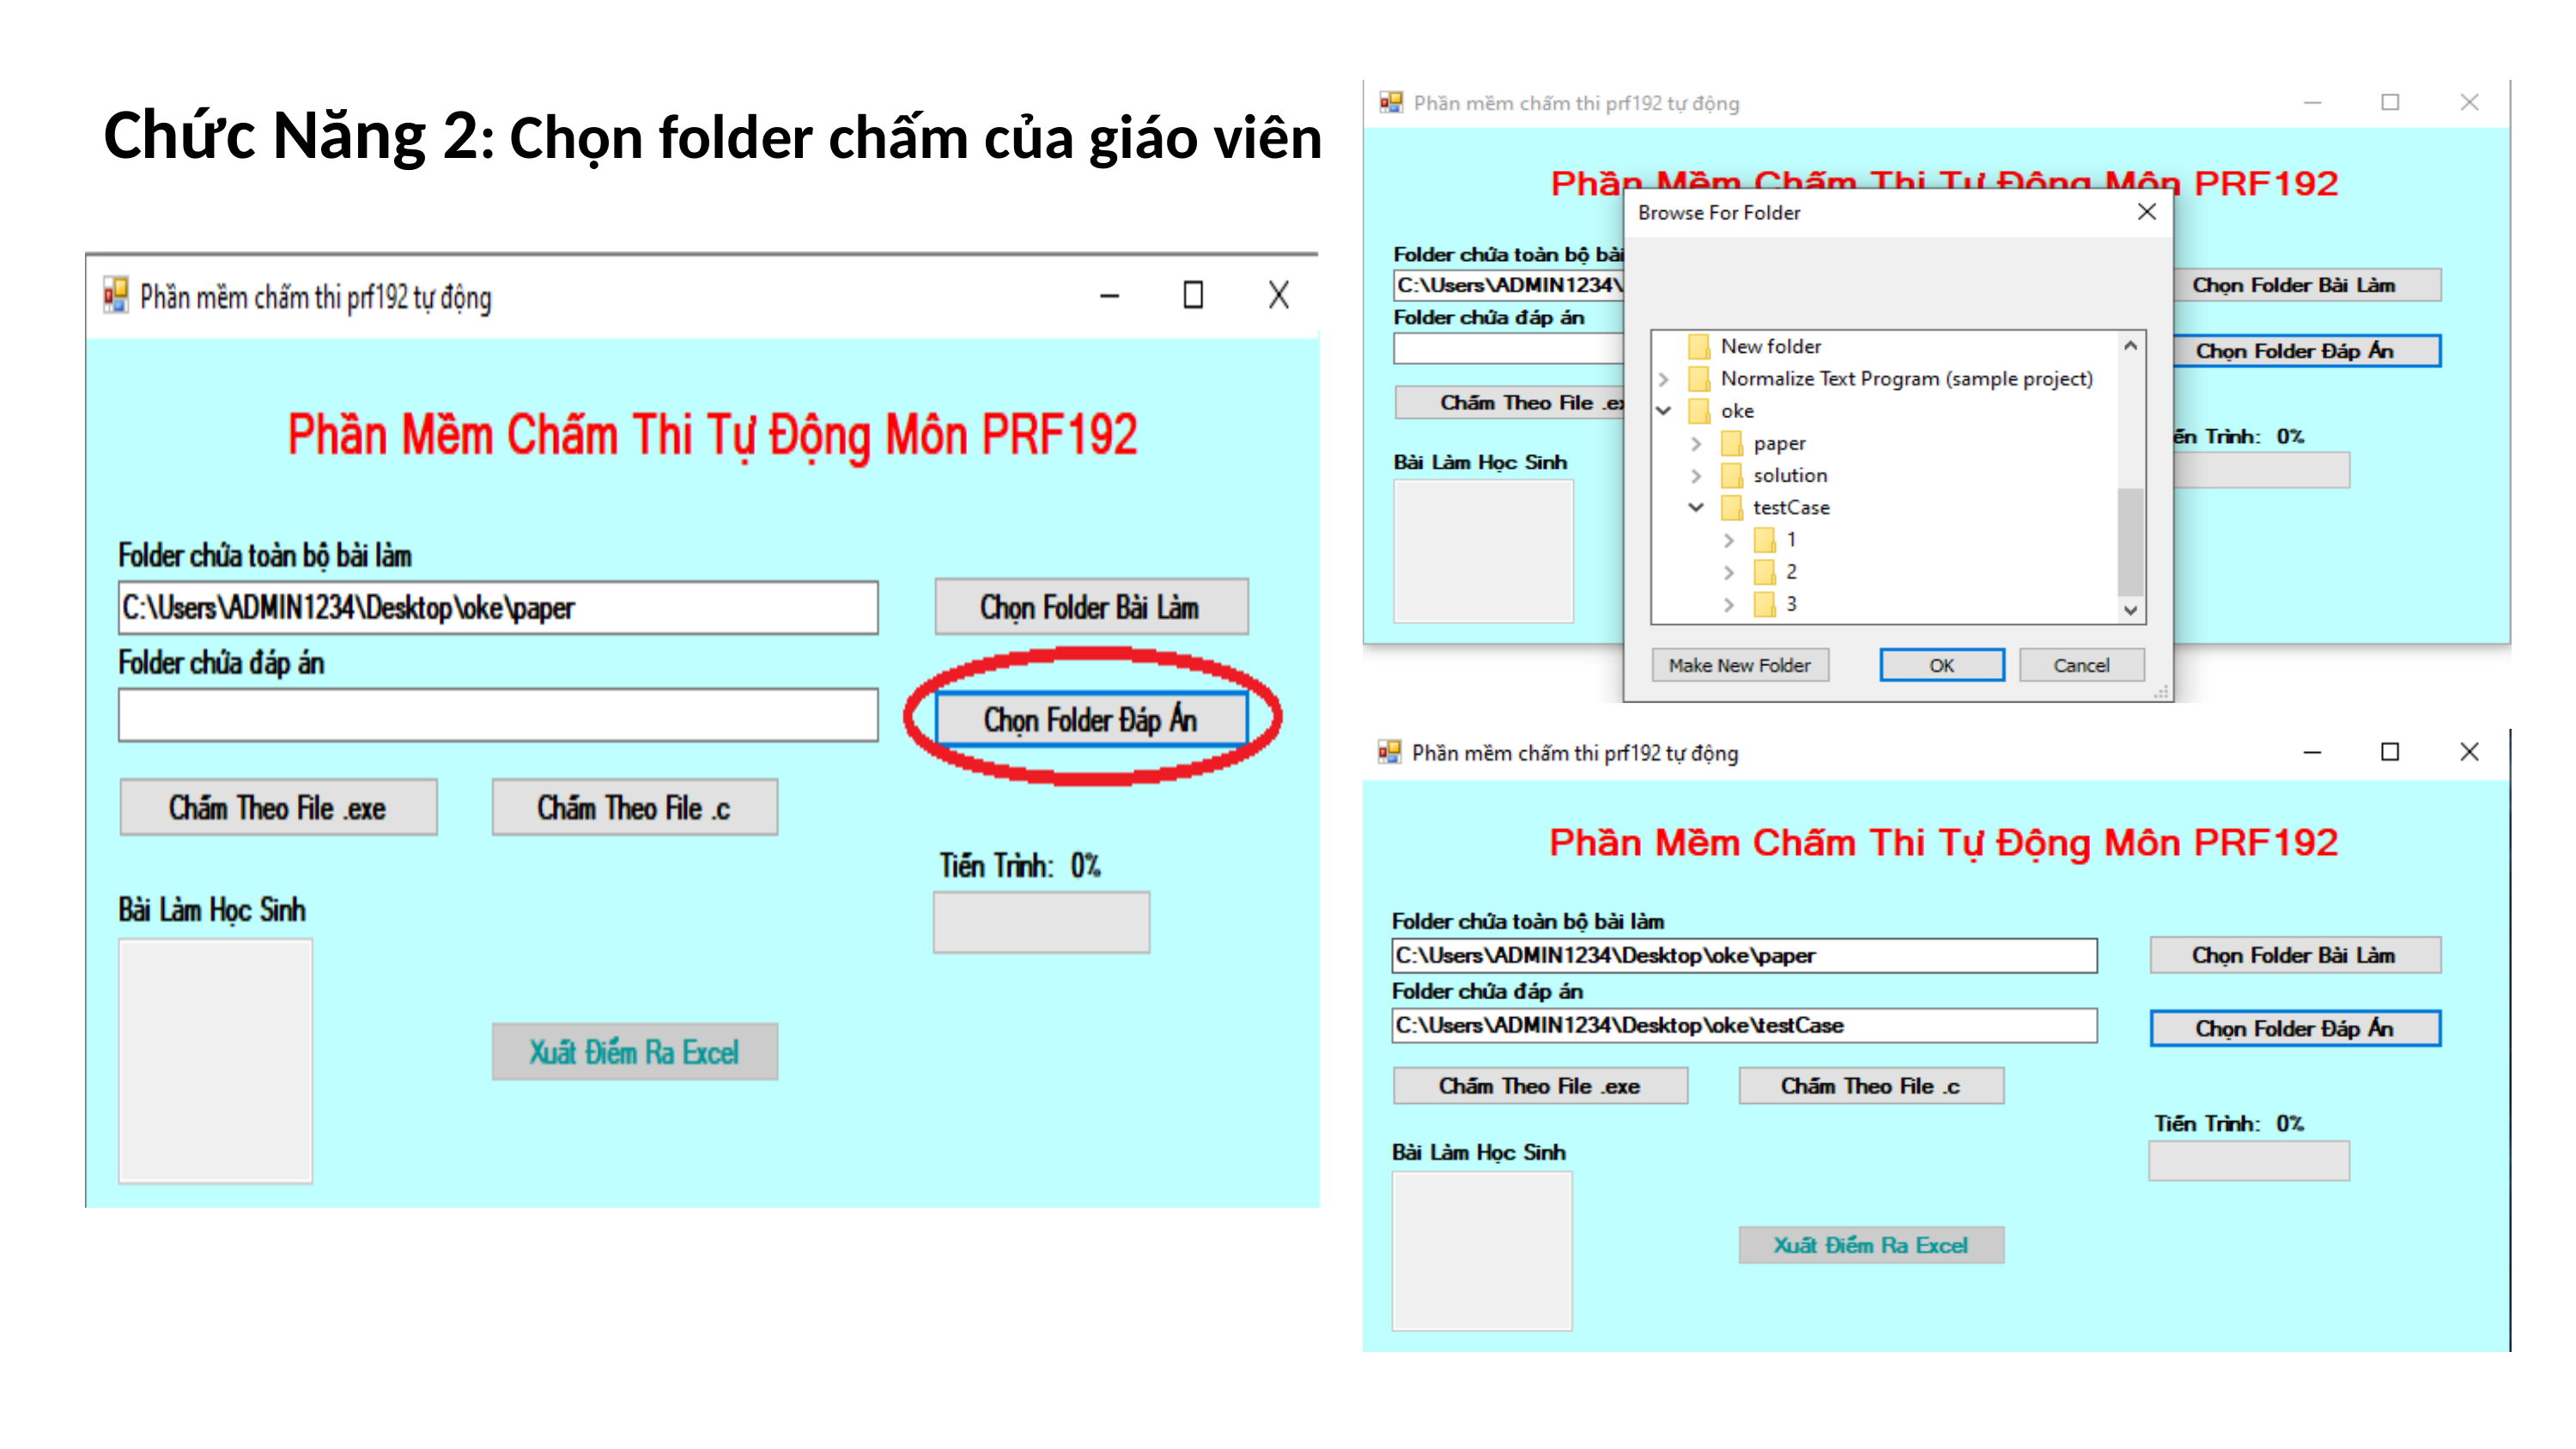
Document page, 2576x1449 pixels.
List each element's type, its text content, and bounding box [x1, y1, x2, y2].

picture [1363, 729, 2512, 1353]
picture [1363, 80, 2512, 704]
picture [85, 252, 1323, 1208]
text_box Chức Năng 2: Chọn folder chấm của giáo viên [91, 80, 1352, 179]
